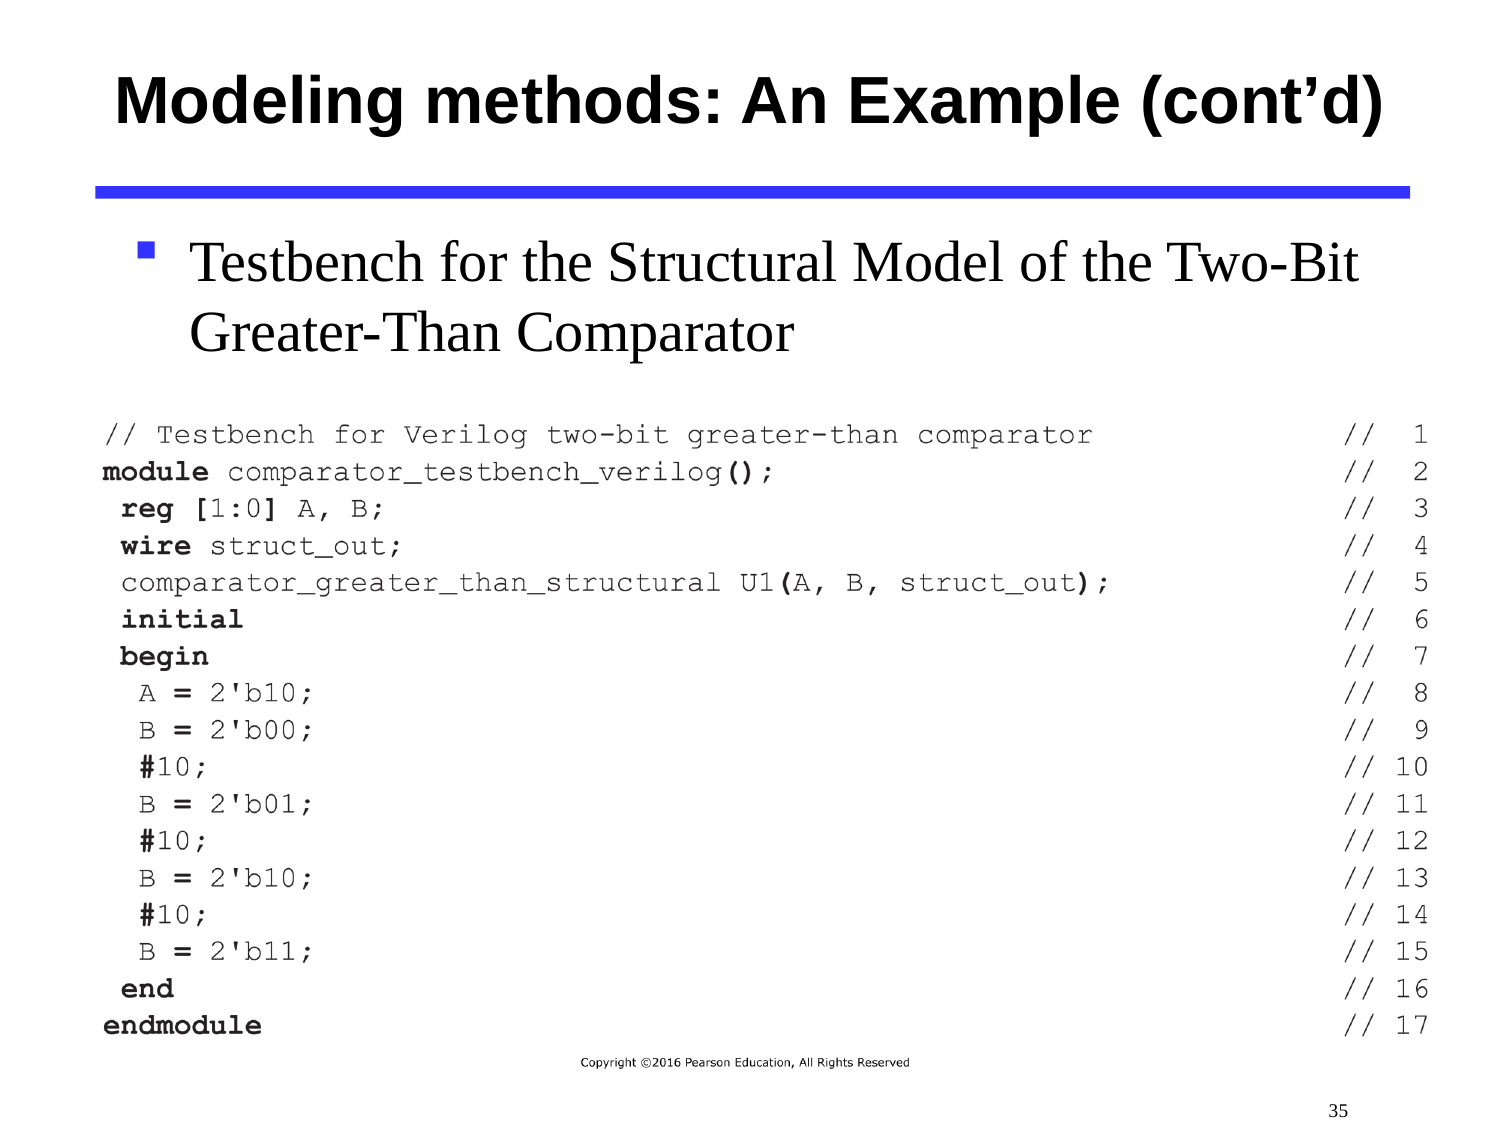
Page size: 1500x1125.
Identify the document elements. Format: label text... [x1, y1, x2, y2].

list Testbench for the Structural Model of the Two-Bit Greater-Than Comparator [117, 215, 1412, 355]
title Modeling methods: An Example (cont’d) [99, 13, 1438, 182]
picture [89, 411, 1441, 1074]
slide_number 35 [1185, 1068, 1500, 1125]
